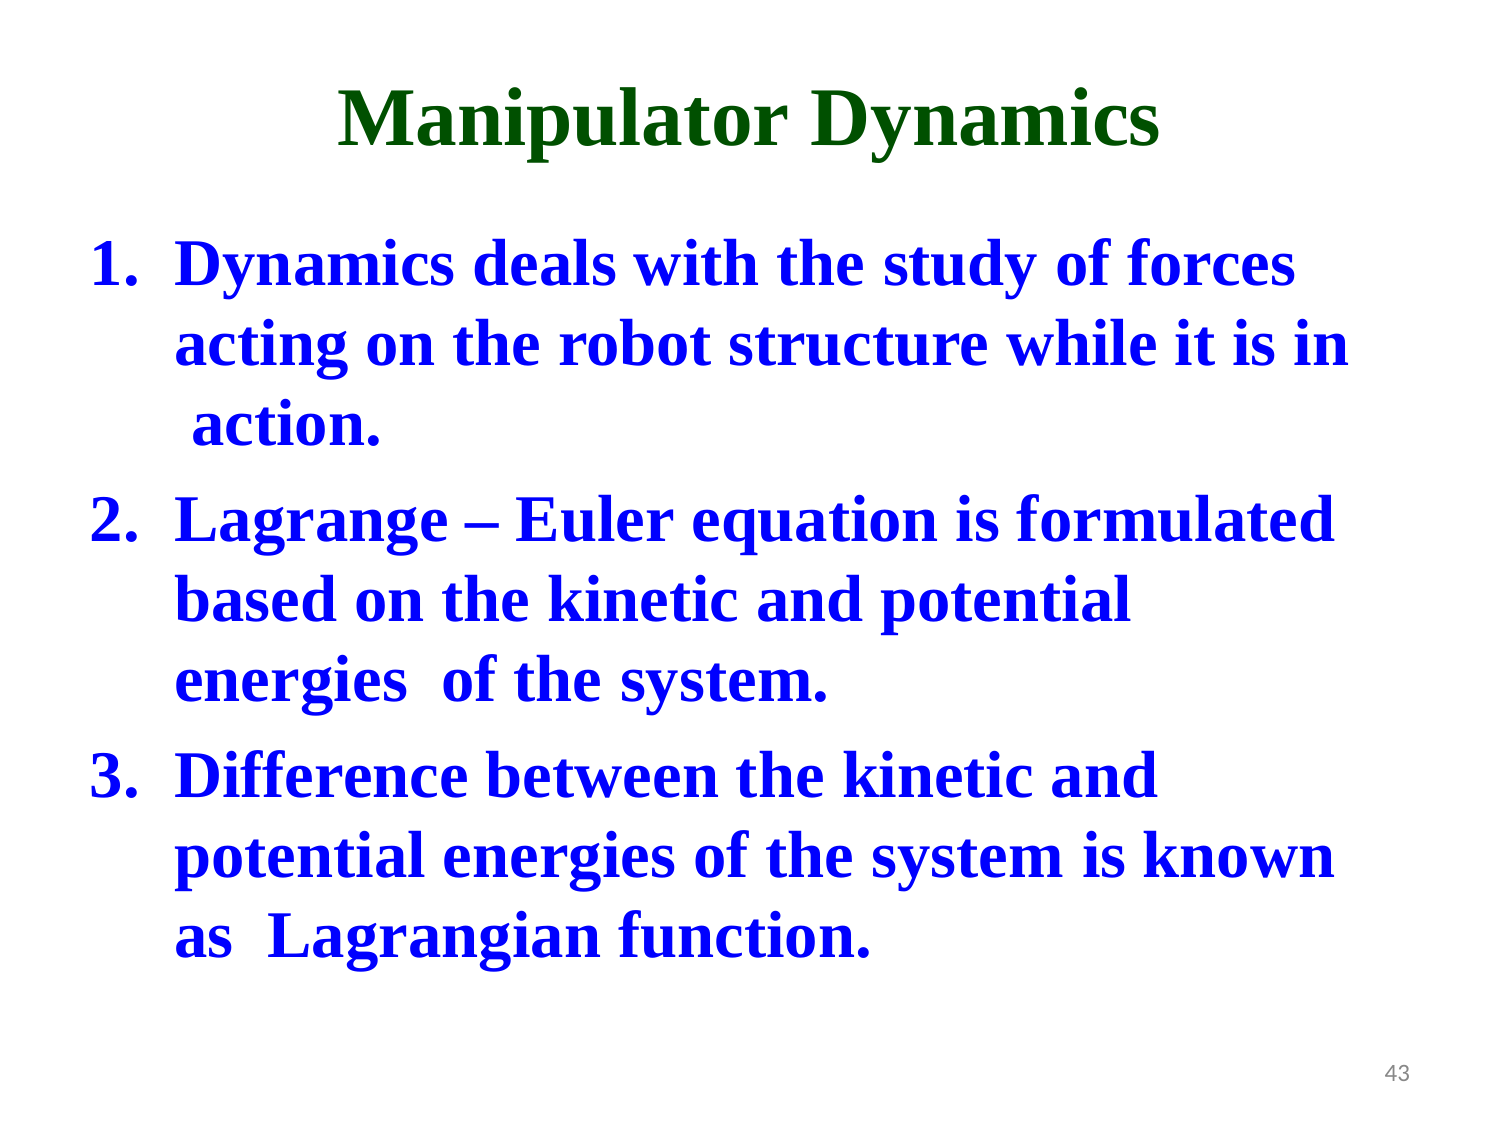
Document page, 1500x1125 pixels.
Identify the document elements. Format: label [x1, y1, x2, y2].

title [335, 60, 1165, 216]
slide_number [1380, 1060, 1415, 1125]
text_box [87, 216, 1412, 971]
